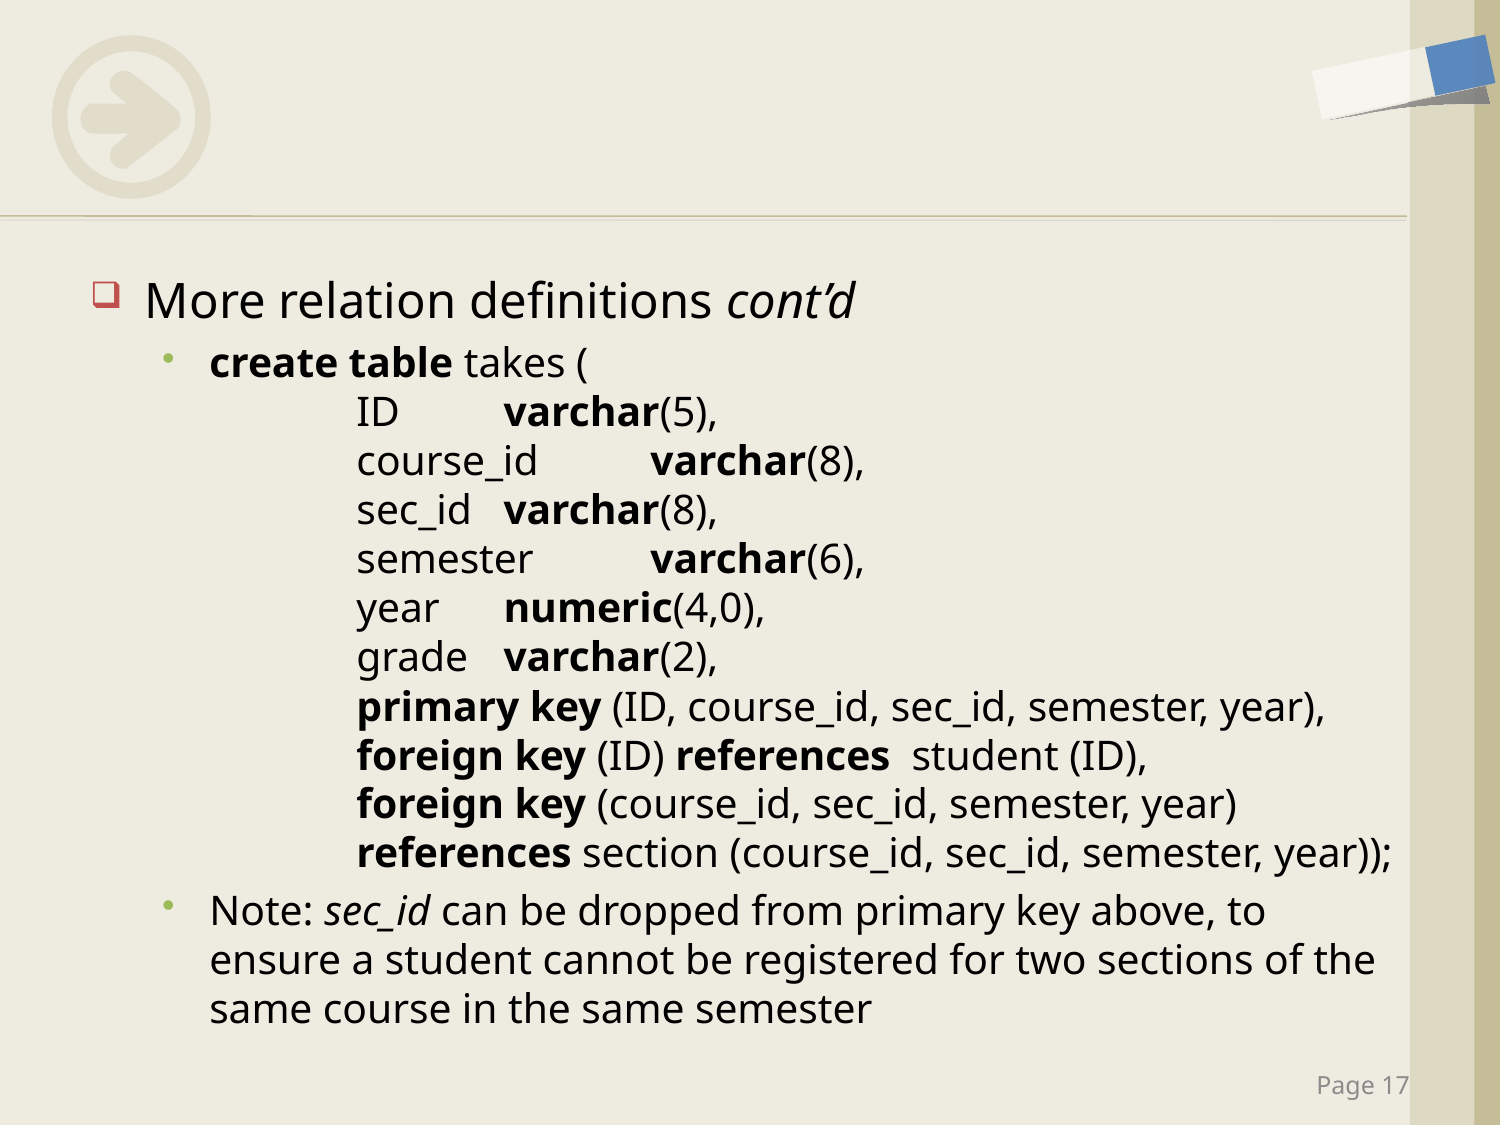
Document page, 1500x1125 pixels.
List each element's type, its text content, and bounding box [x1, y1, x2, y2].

list More relation definitions cont’d create table takes ( ID varchar(5), course_id varchar(8), sec_id varchar(8), semester varchar(6), year numeric(4,0), grade varchar(2), primary key (ID, course_id, sec_id, semester, year), foreign key (ID) references student (ID), foreign key (course_id, sec_id, semester, year) references section (course_id, sec_id, semester, year)); Note: sec_id can be dropped from primary key above, to ensure a student cannot be registered for two sections of the same course in the same semester [75, 262, 1425, 1062]
slide_number Page 17 [1061, 1062, 1425, 1112]
